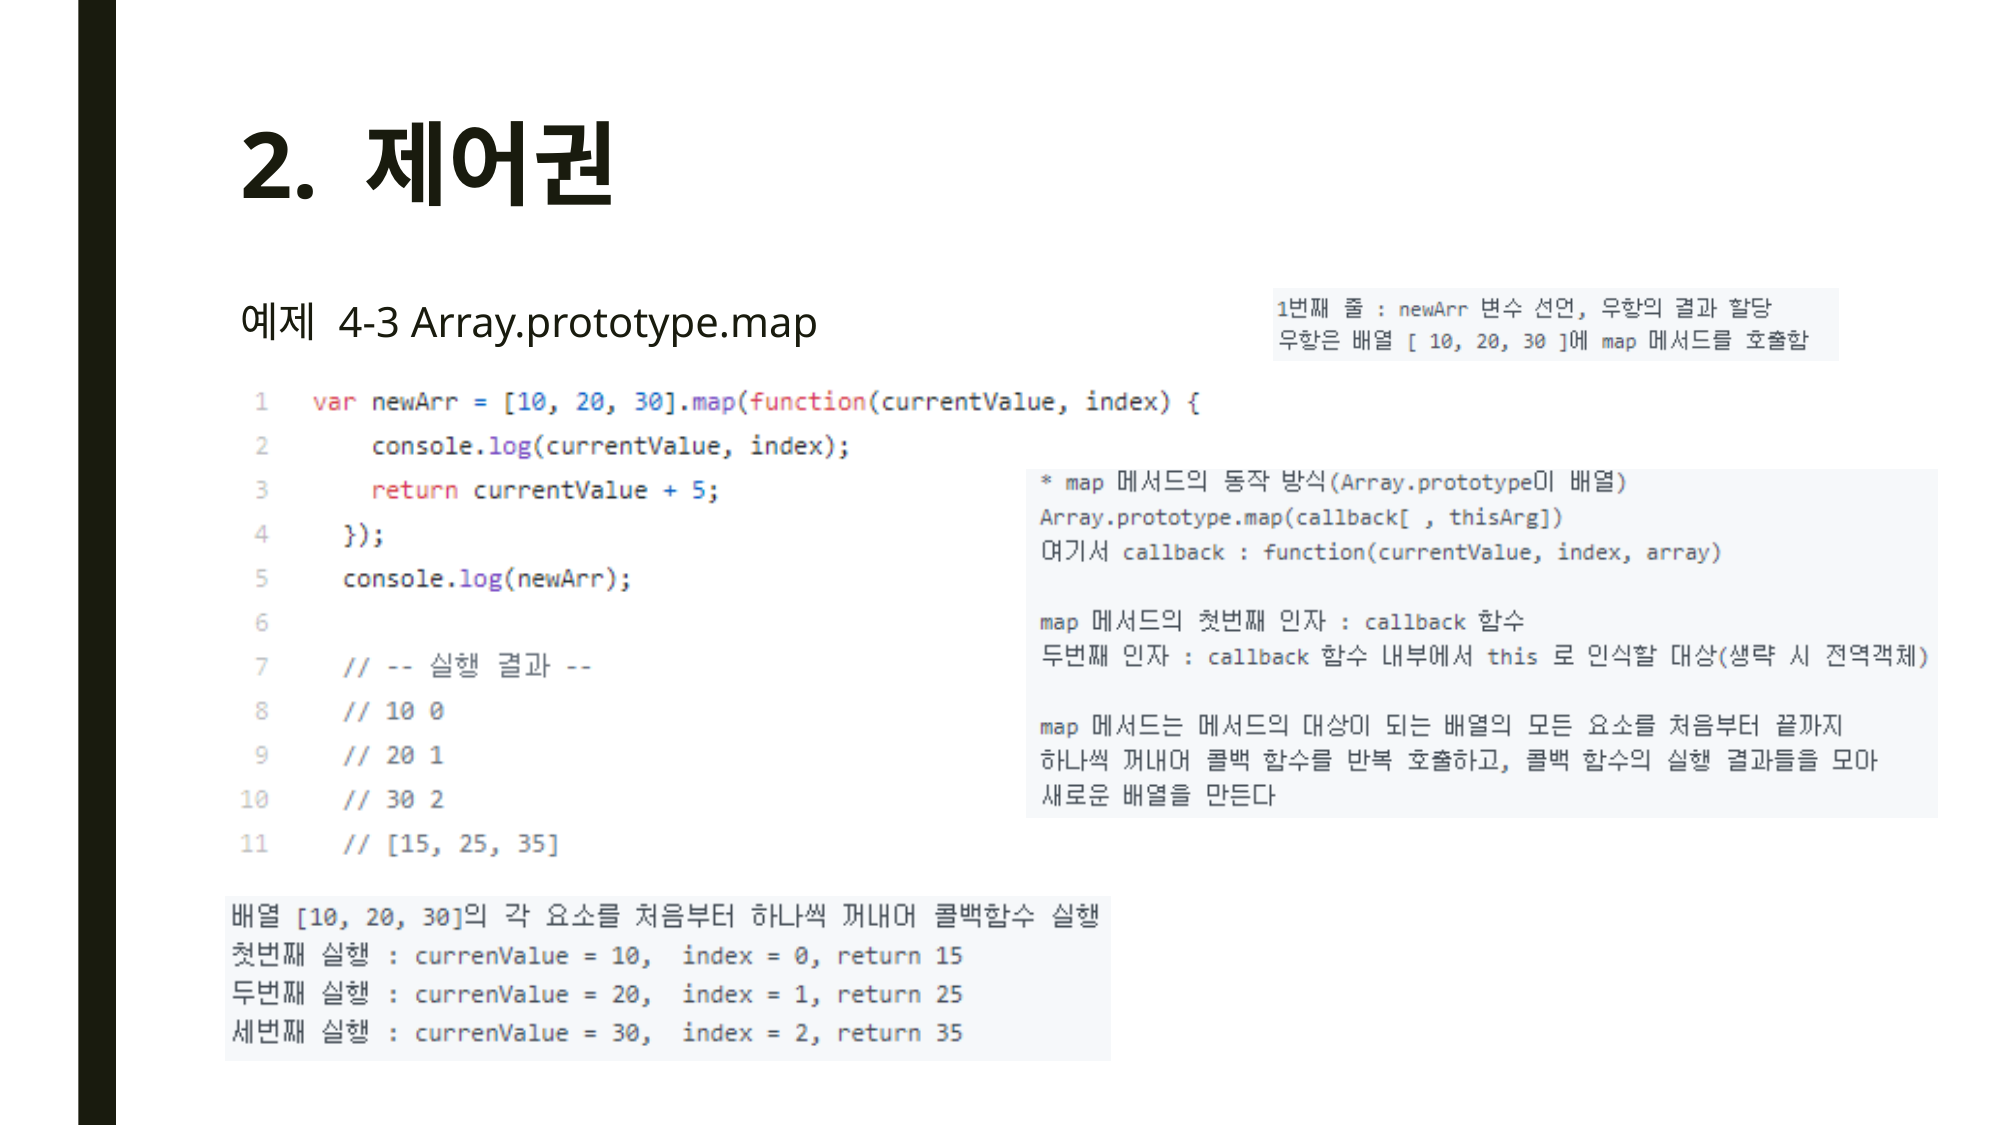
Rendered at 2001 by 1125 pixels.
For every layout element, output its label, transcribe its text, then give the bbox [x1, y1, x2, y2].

picture [1273, 288, 1839, 361]
picture [233, 382, 1938, 866]
title 2. 제어권 [225, 112, 1800, 292]
text_box 예제 4-3 Array.prototype.map [224, 292, 1273, 357]
picture [224, 896, 1111, 1061]
